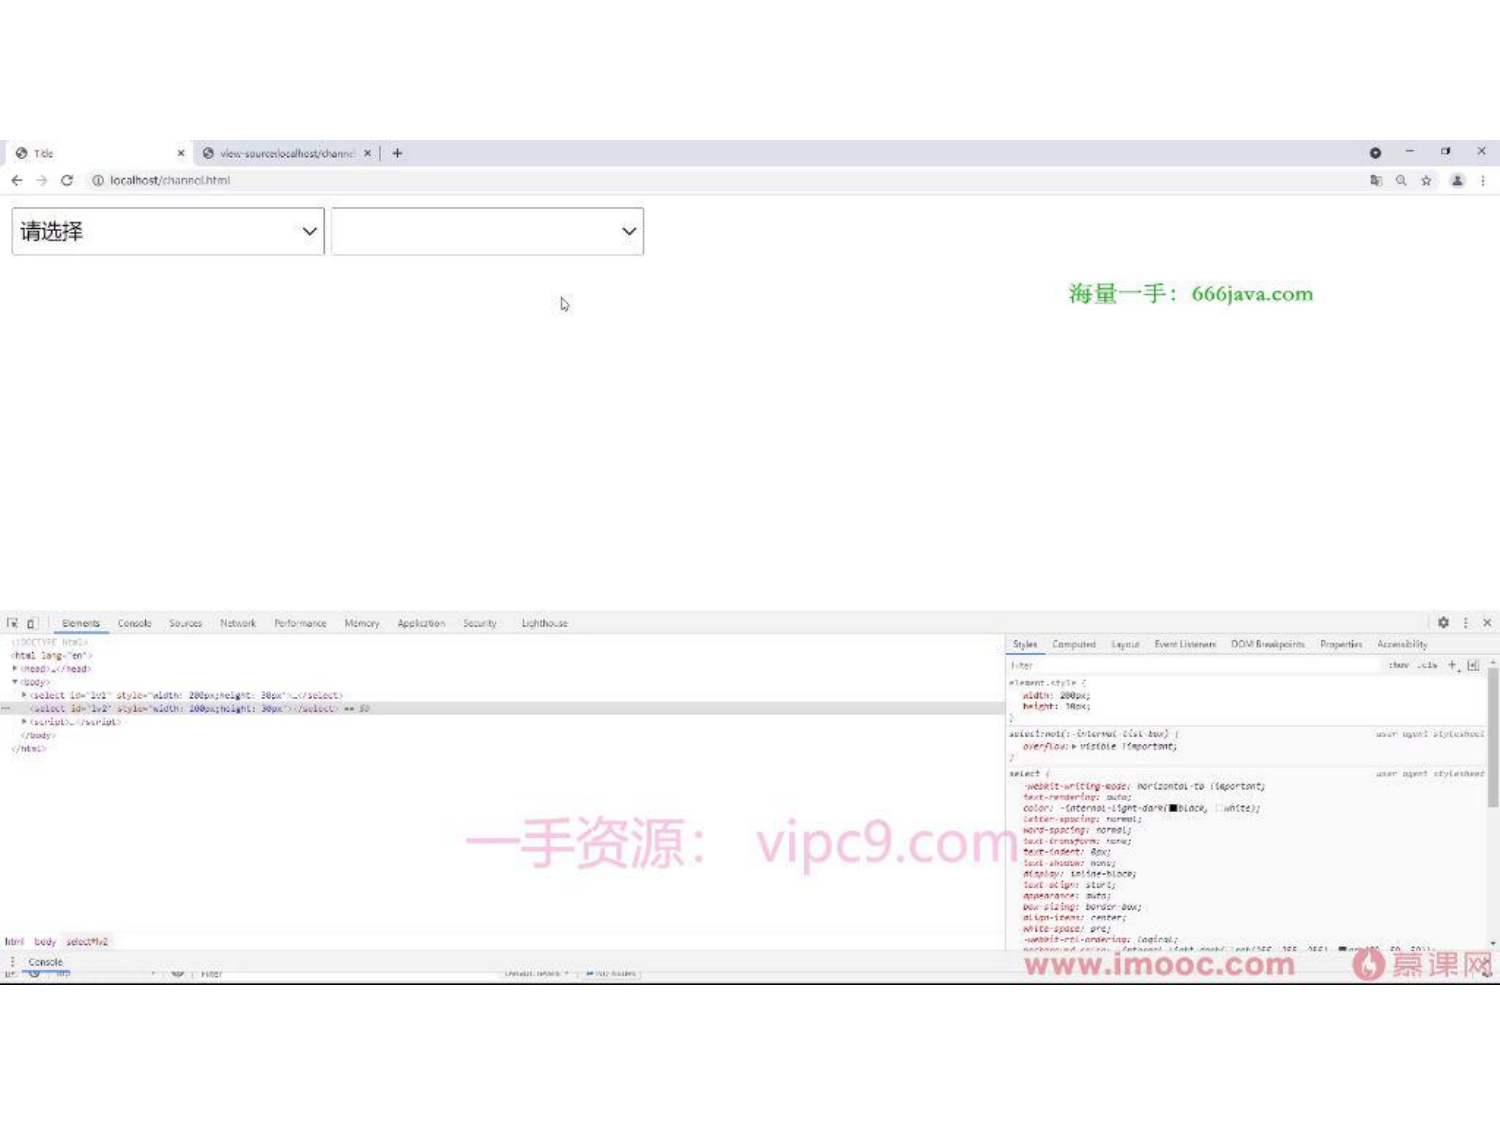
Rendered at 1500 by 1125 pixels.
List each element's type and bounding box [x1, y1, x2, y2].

picture [0, 140, 1500, 985]
